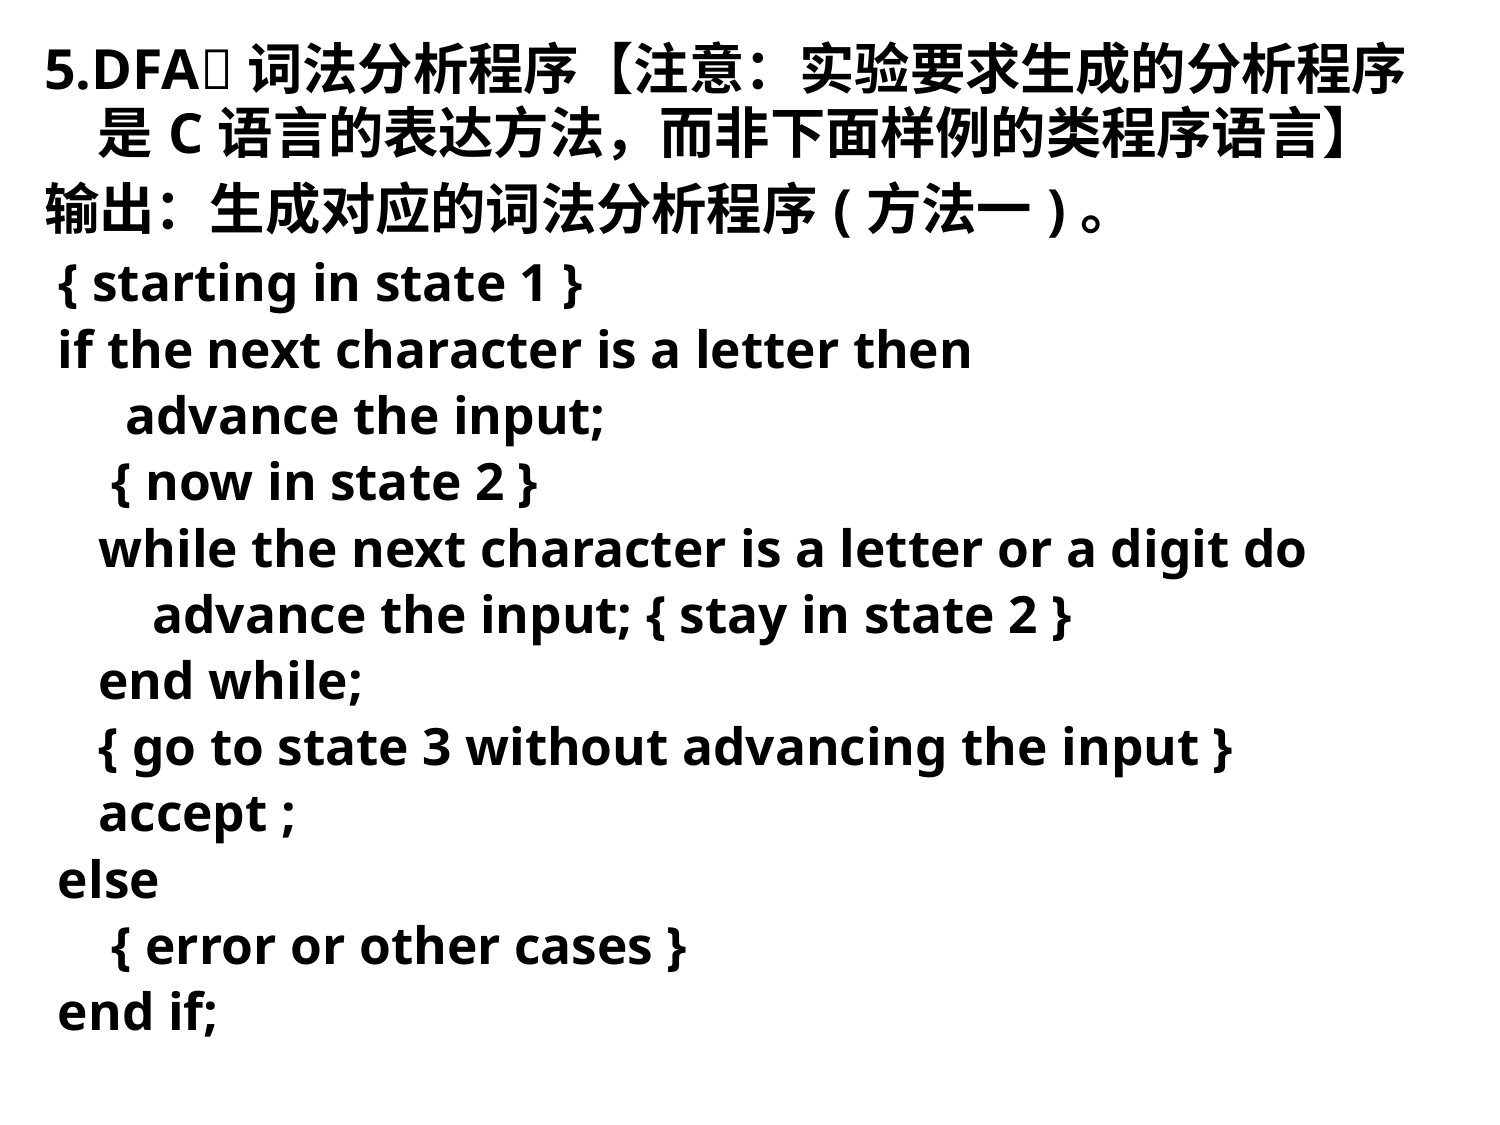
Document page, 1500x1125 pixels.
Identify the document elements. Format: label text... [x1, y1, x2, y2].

list 5.DFA词法分析程序【注意：实验要求生成的分析程序是C语言的表达方法，而非下面样例的类程序语言】 输出：生成对应的词法分析程序(方法一)。 { starting in state 1 } if the next character is a letter then advance the input; { now in state 2 } while the next character is a letter or a digit do advance the input; { stay in state 2 } end while; { go to state 3 without advancing the input } accept ; else { error or other cases } end if; [29, 31, 1471, 1071]
